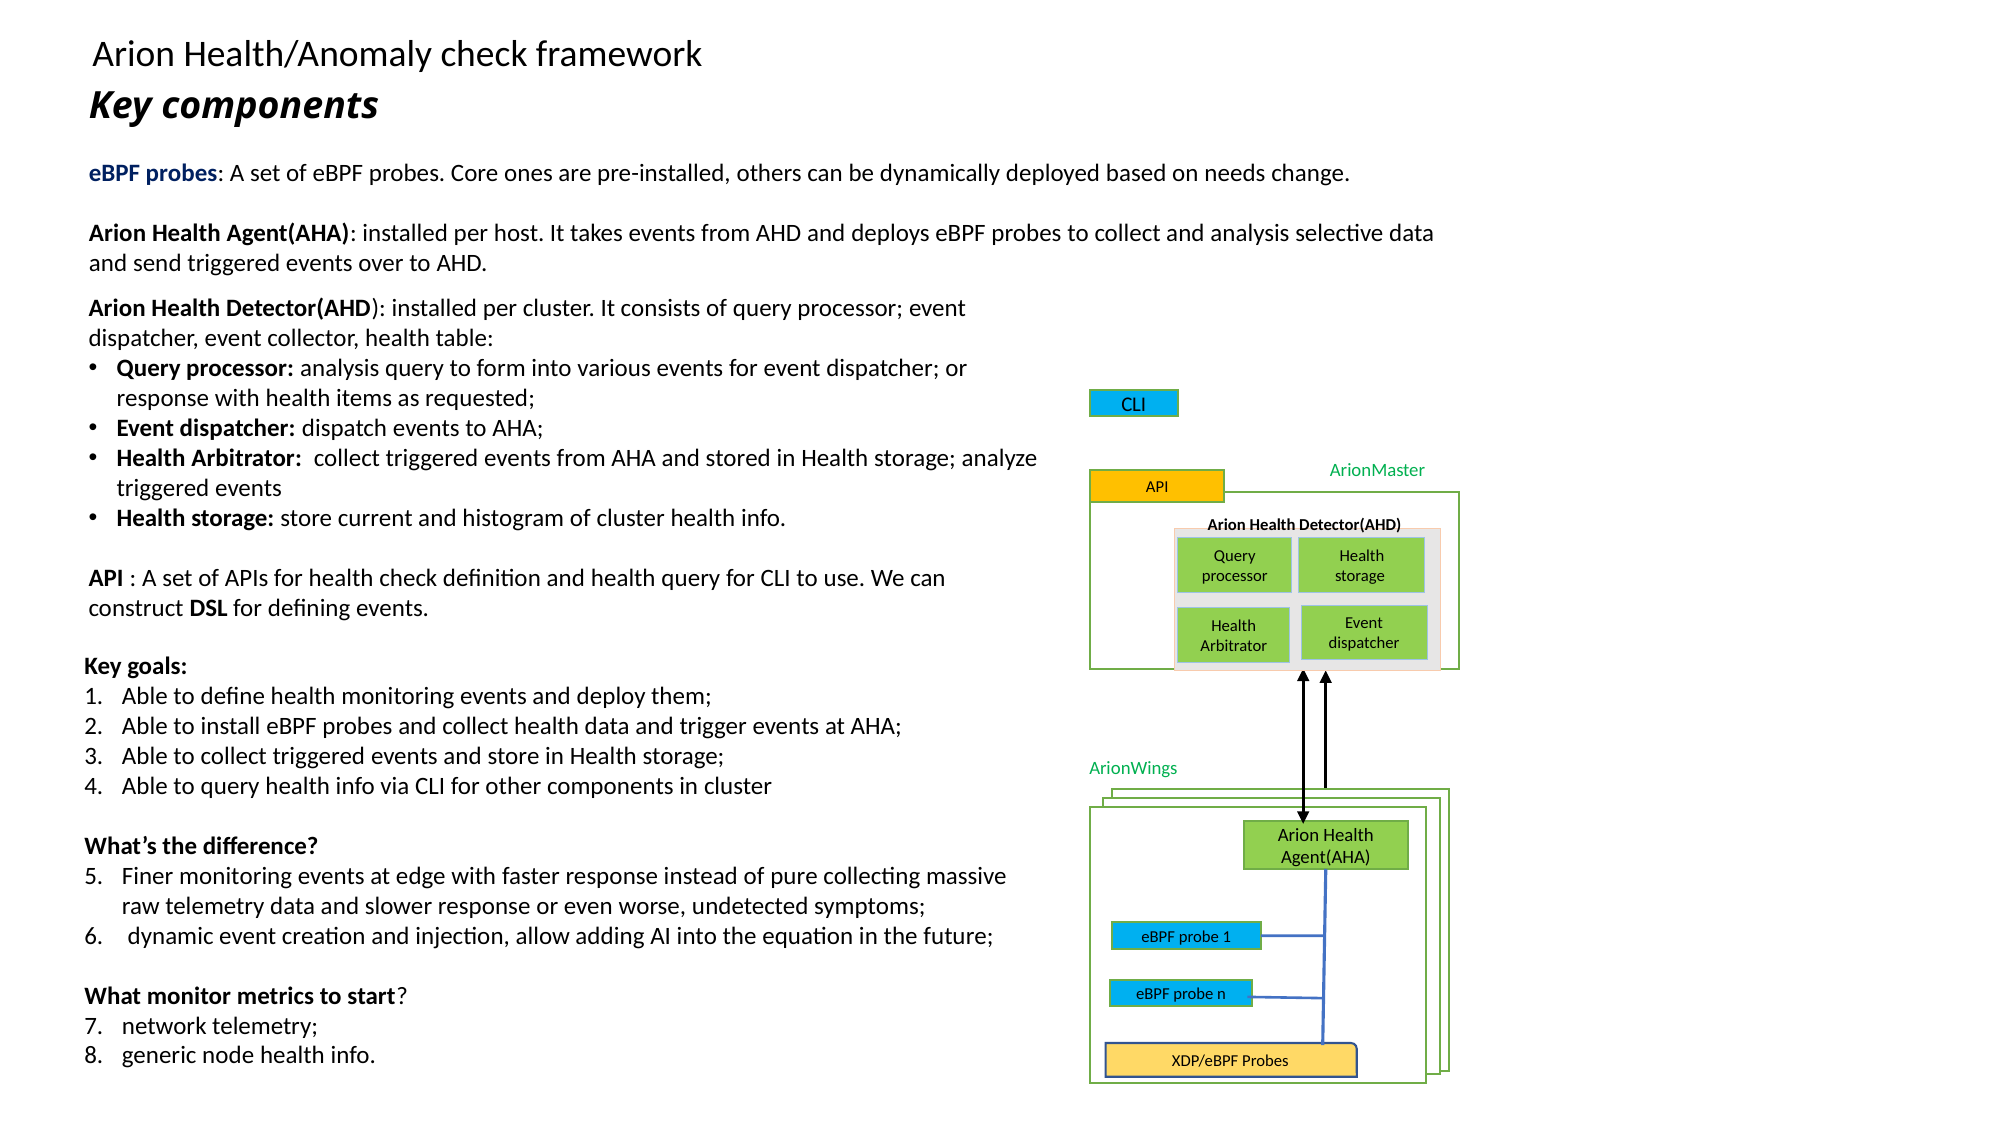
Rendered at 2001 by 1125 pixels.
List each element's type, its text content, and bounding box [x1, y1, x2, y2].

text_box Key components eBPF probes: A set of eBPF probes. Core ones are pre-installed, others can be dynamically deployed based on needs change. Arion Health Agent(AHA): installed per host. It takes events from AHD and deploys eBPF probes to collect and analysis selective data and send triggered events over to AHD. [74, 73, 1465, 284]
text_box Arion Health Detector(AHD): installed per cluster. It consists of query processor; event dispatcher, event collector, health table: Query processor: analysis query to form into various events for event dispatcher; or response with health items as requested; Event dispatcher: dispatch events to AHA; Health Arbitrator: collect triggered events from AHA and stored in Health storage; analyze triggered events Health storage: store current and histogram of cluster health info. API : A set of APIs for health check definition and health query for CLI to use. We can construct DSL for defining events. [73, 284, 1057, 629]
text_box Arion Health/Anomaly check framework [77, 22, 718, 73]
text_box Key goals: Able to define health monitoring events and deploy them; Able to install eBPF probes and collect health data and trigger events at AHA; Able to collect triggered events and store in Health storage; Able to query health info via CLI for other components in cluster What’s the difference? Finer monitoring events at edge with faster response instead of pure collecting massive raw telemetry data and slower response or even worse, undetected symptoms; dynamic event creation and injection, allow adding AI into the equation in the future; What monitor metrics to start? network telemetry; generic node health info. [69, 642, 1025, 1077]
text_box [1072, 348, 1480, 1083]
